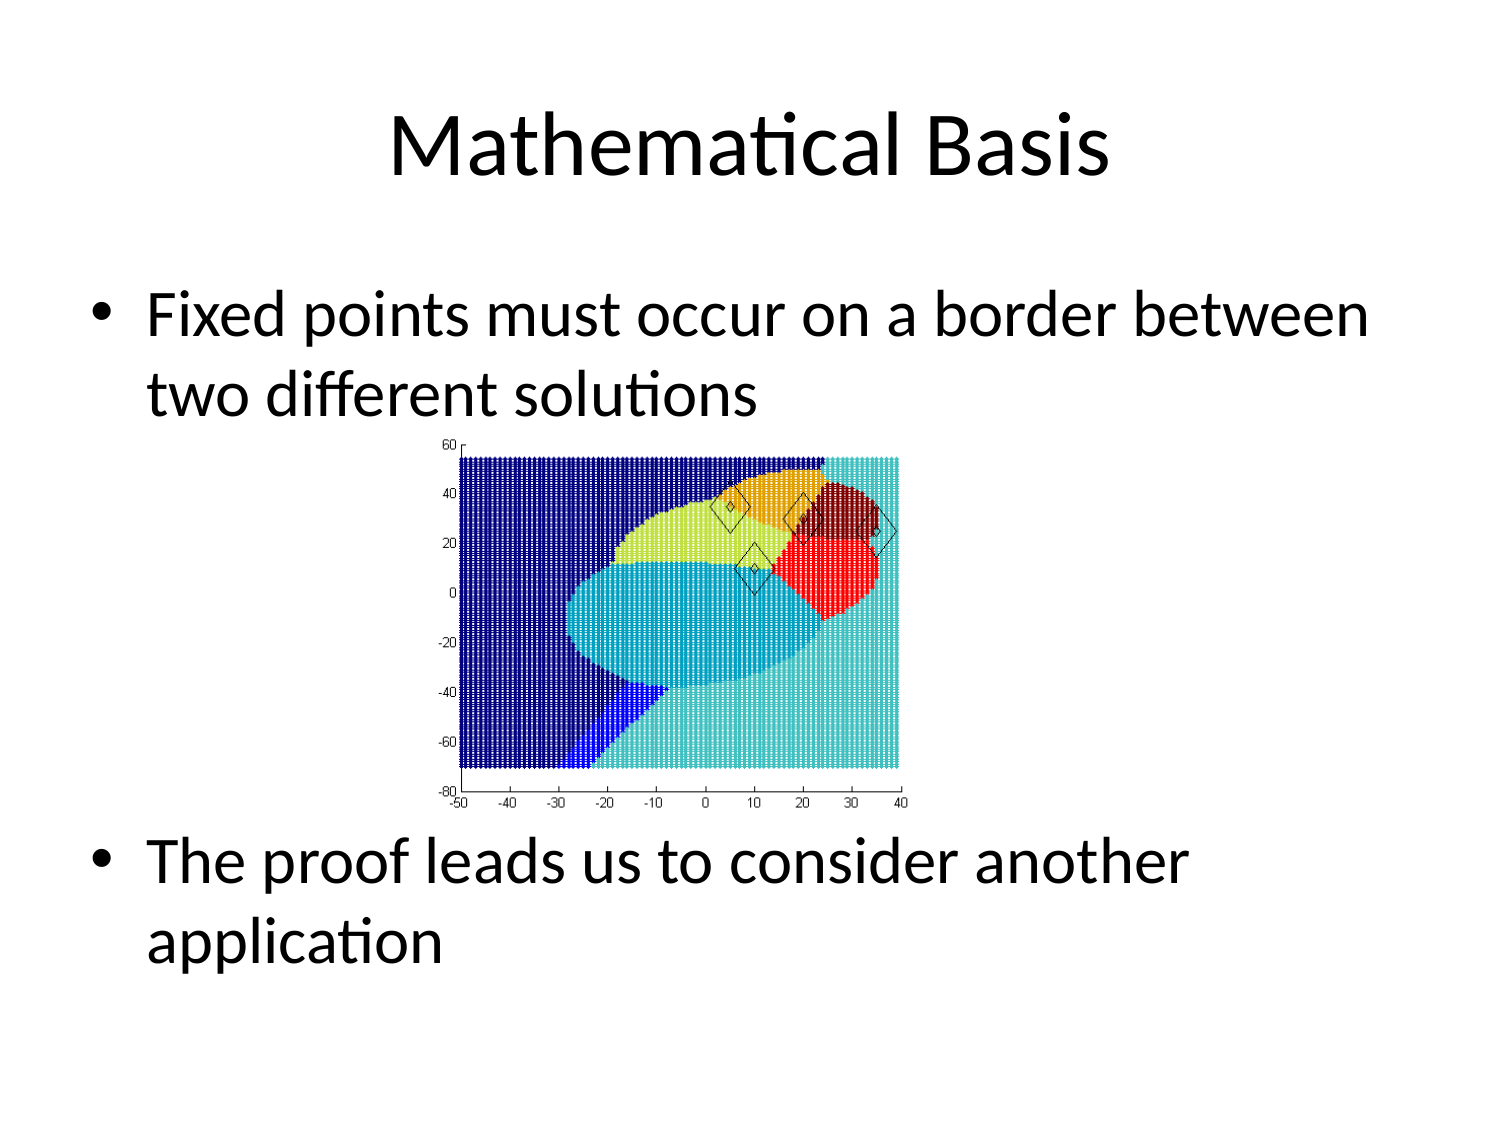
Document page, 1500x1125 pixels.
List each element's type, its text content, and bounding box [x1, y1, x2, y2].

list Fixed points must occur on a border between two different solutions The proof leads us to consider another application [75, 262, 1425, 1005]
title Mathematical Basis [75, 45, 1425, 233]
picture [387, 412, 955, 838]
